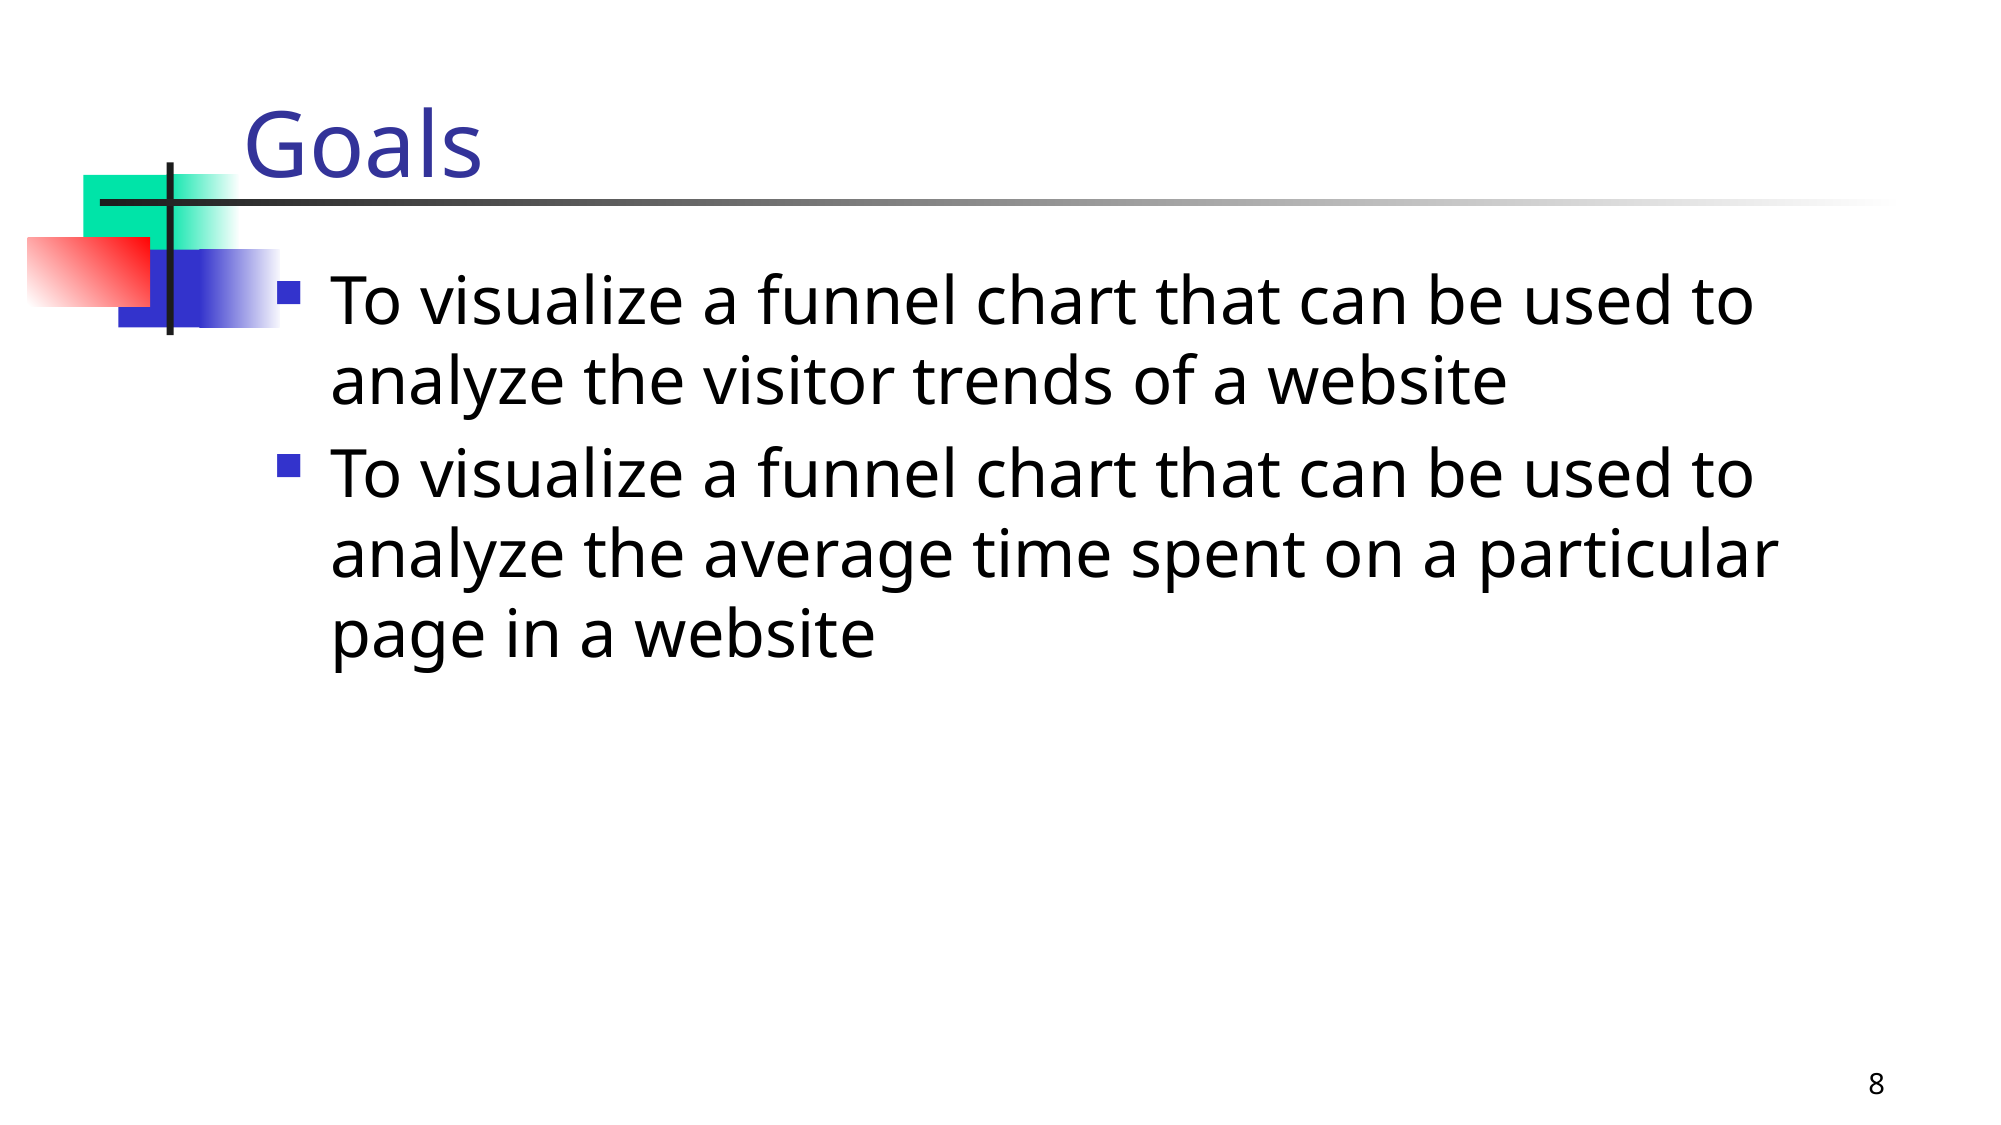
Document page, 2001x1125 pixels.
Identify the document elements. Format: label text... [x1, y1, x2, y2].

text_box Goals [228, 78, 1989, 204]
slide_number 8 [1483, 1037, 1901, 1113]
list To visualize a funnel chart that can be used to analyze the visitor trends of a website To visualize a funnel chart that can be used to analyze the average time spent on a particular page in a website [258, 249, 1959, 1006]
